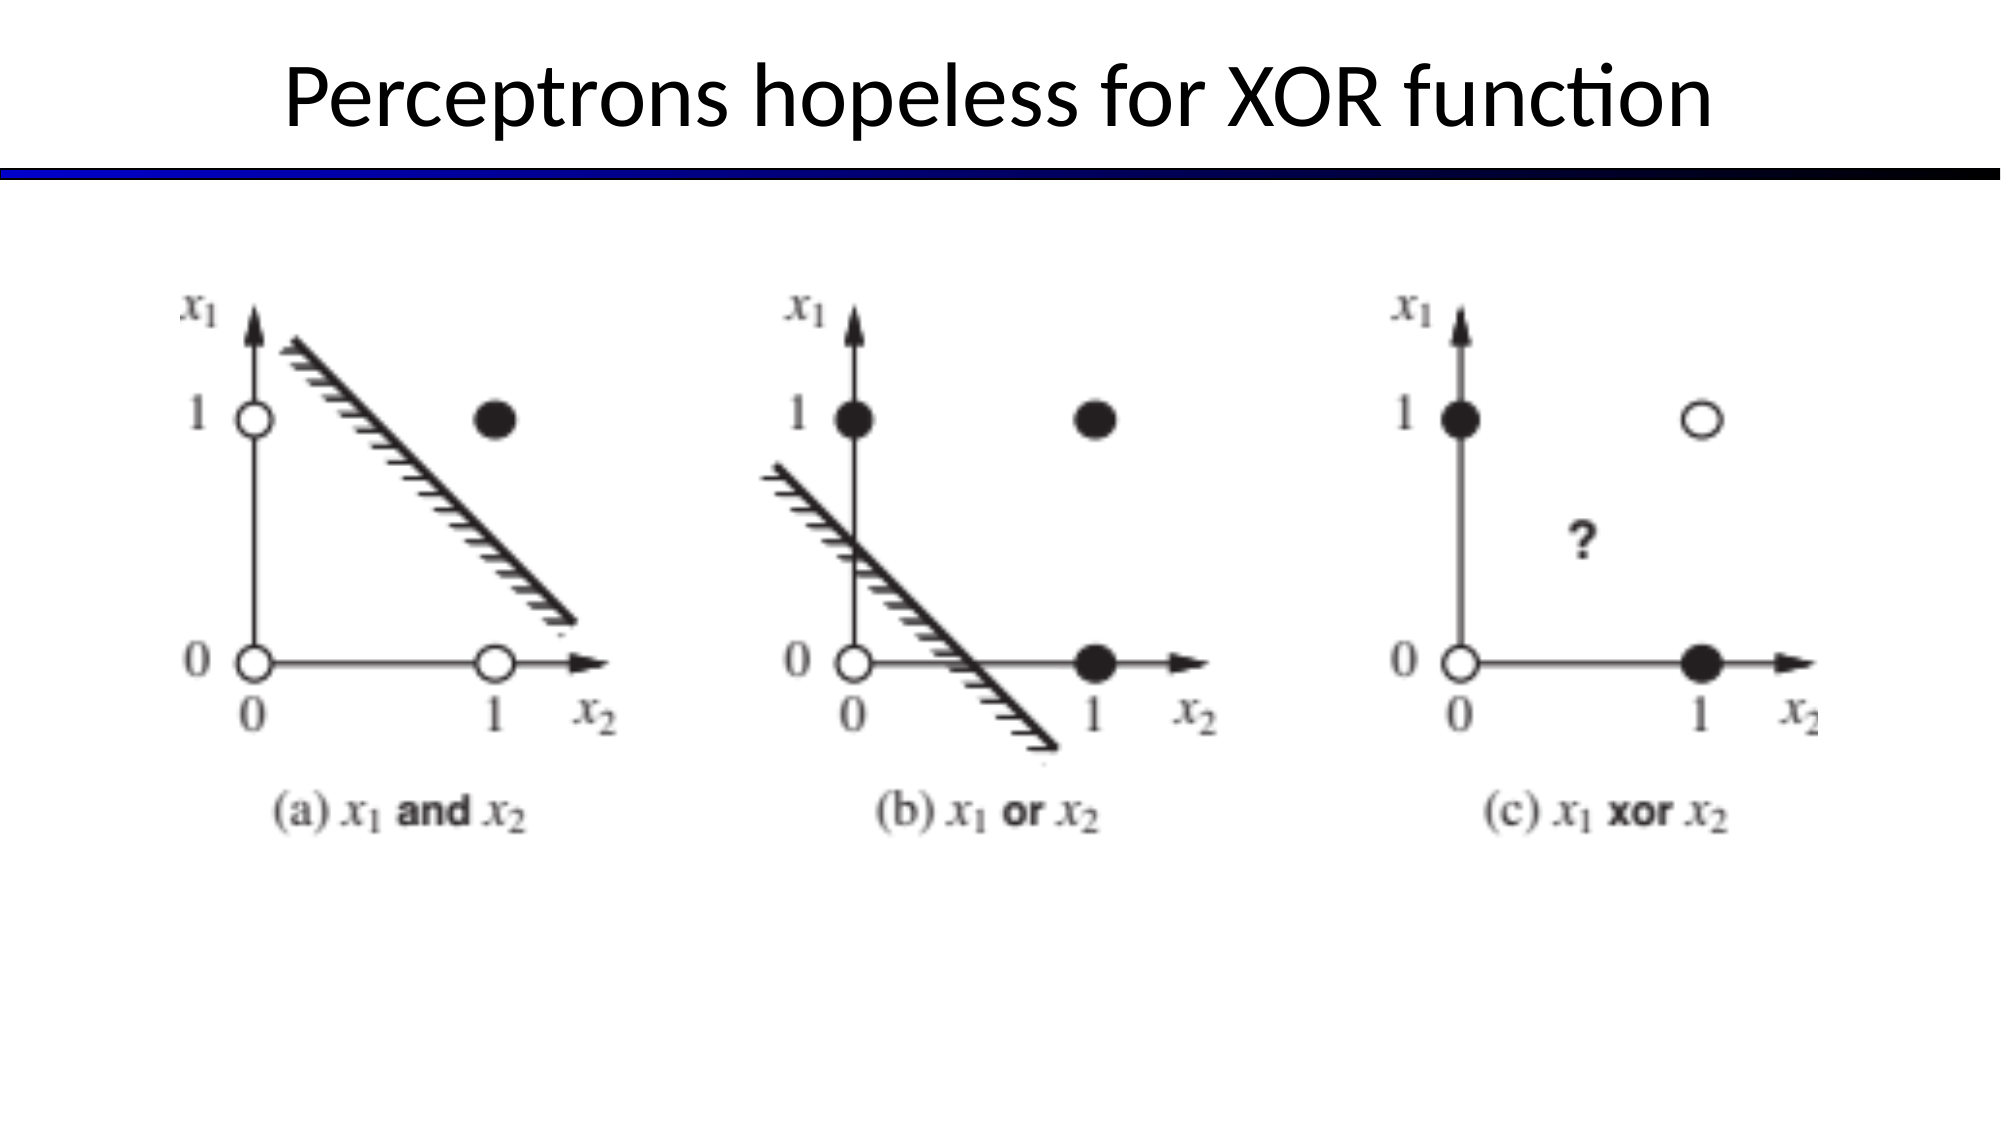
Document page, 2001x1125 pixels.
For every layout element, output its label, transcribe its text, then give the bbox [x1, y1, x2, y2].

title Perceptrons hopeless for XOR function [0, 0, 2000, 184]
picture [179, 274, 1818, 851]
